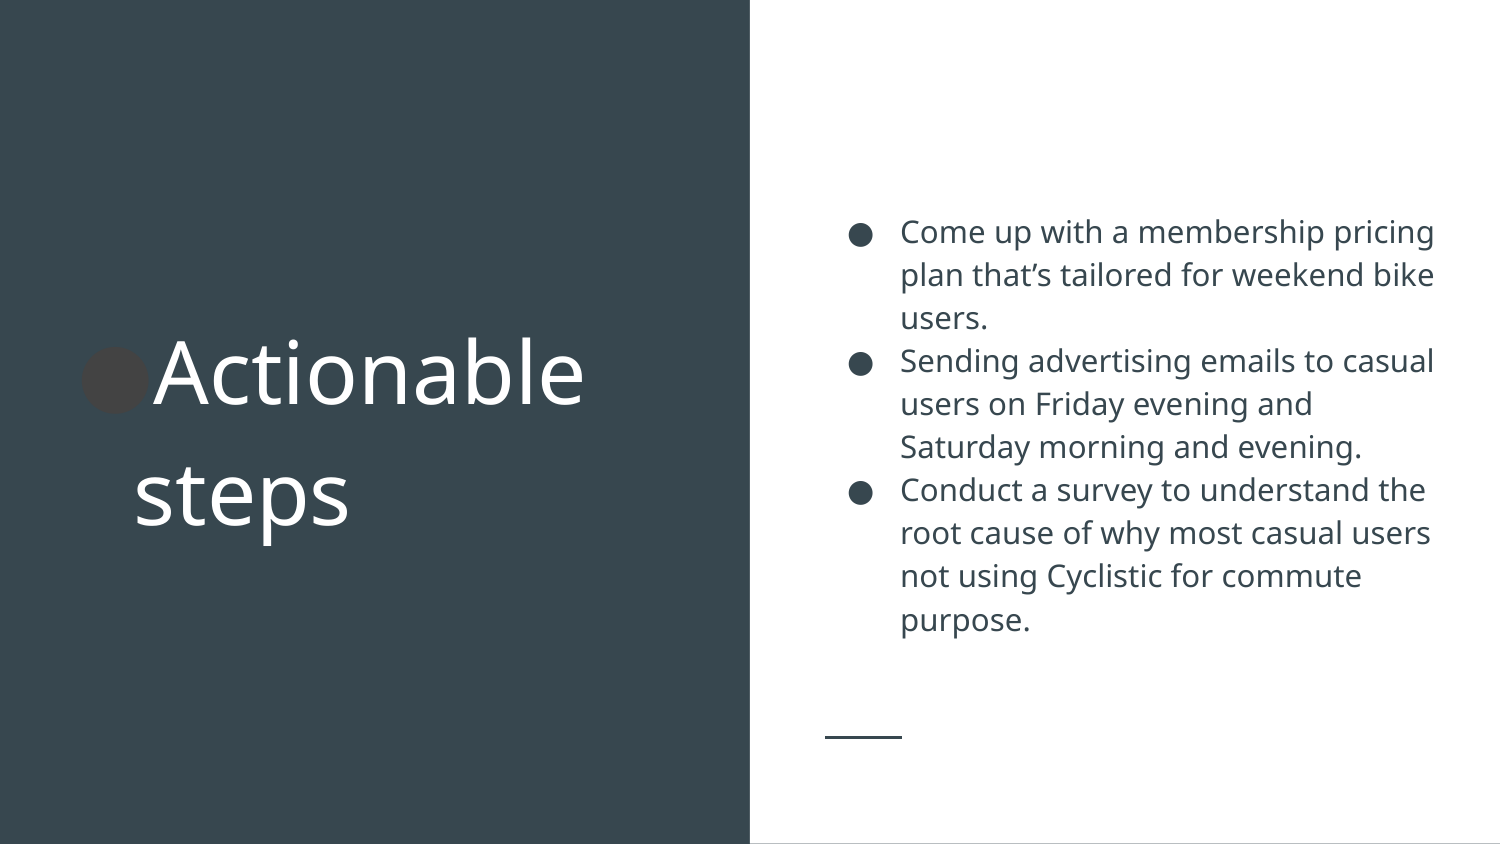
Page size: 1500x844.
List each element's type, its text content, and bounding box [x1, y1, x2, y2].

list Come up with a membership pricing plan that’s tailored for weekend bike users. Sending advertising emails to casual users on Friday evening and Saturday morning and evening. Conduct a survey to understand the root cause of why most casual users not using Cyclistic for commute purpose. [810, 118, 1455, 725]
title Actionable steps [43, 284, 708, 560]
